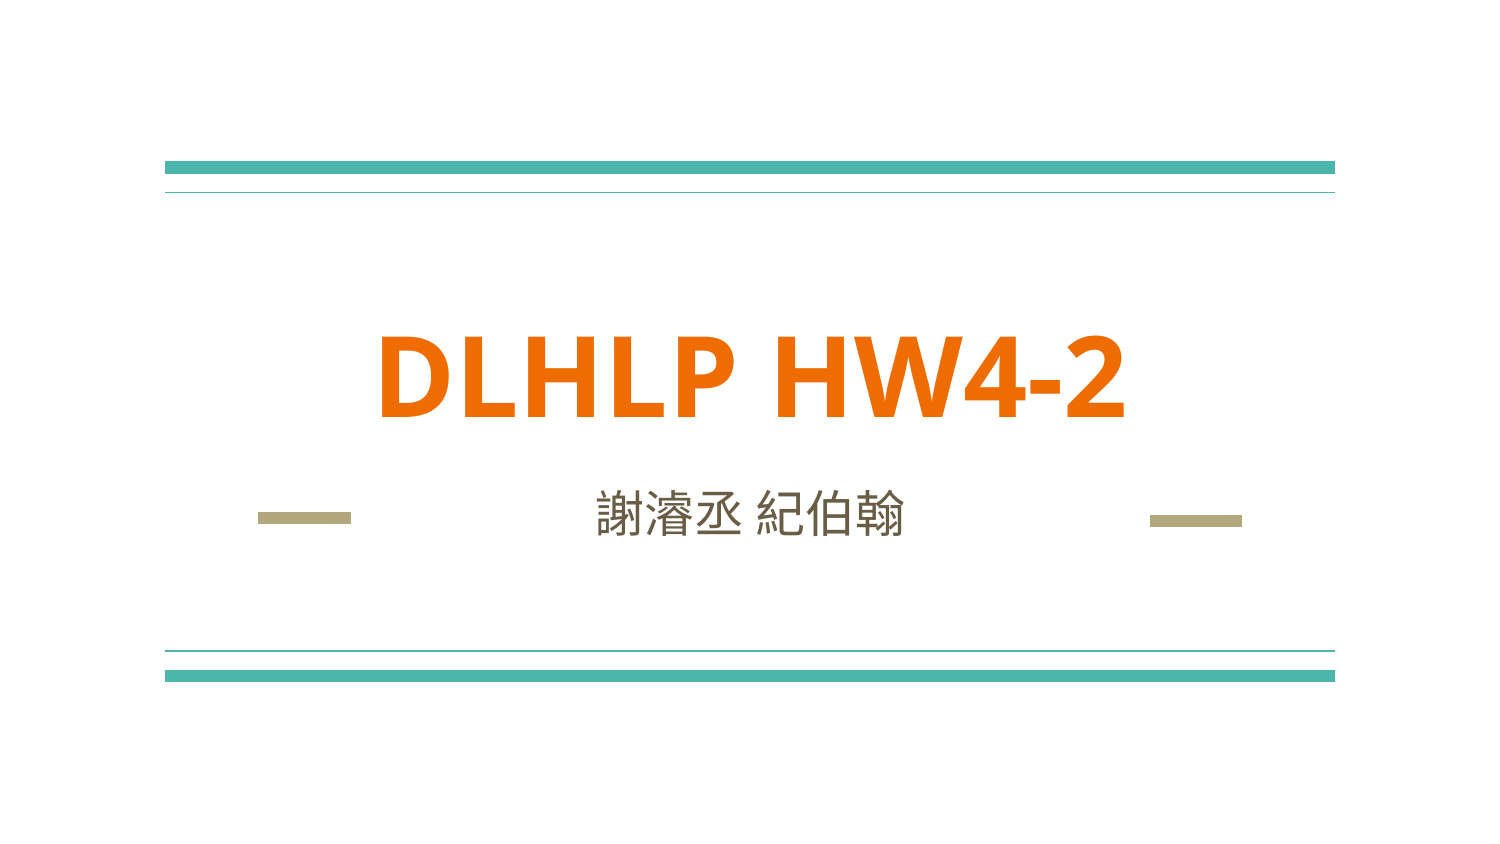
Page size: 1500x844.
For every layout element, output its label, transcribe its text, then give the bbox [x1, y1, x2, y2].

subtitle 謝濬丞 紀伯翰 [350, 467, 1150, 598]
title DLHLP HW4-2 [164, 287, 1336, 456]
